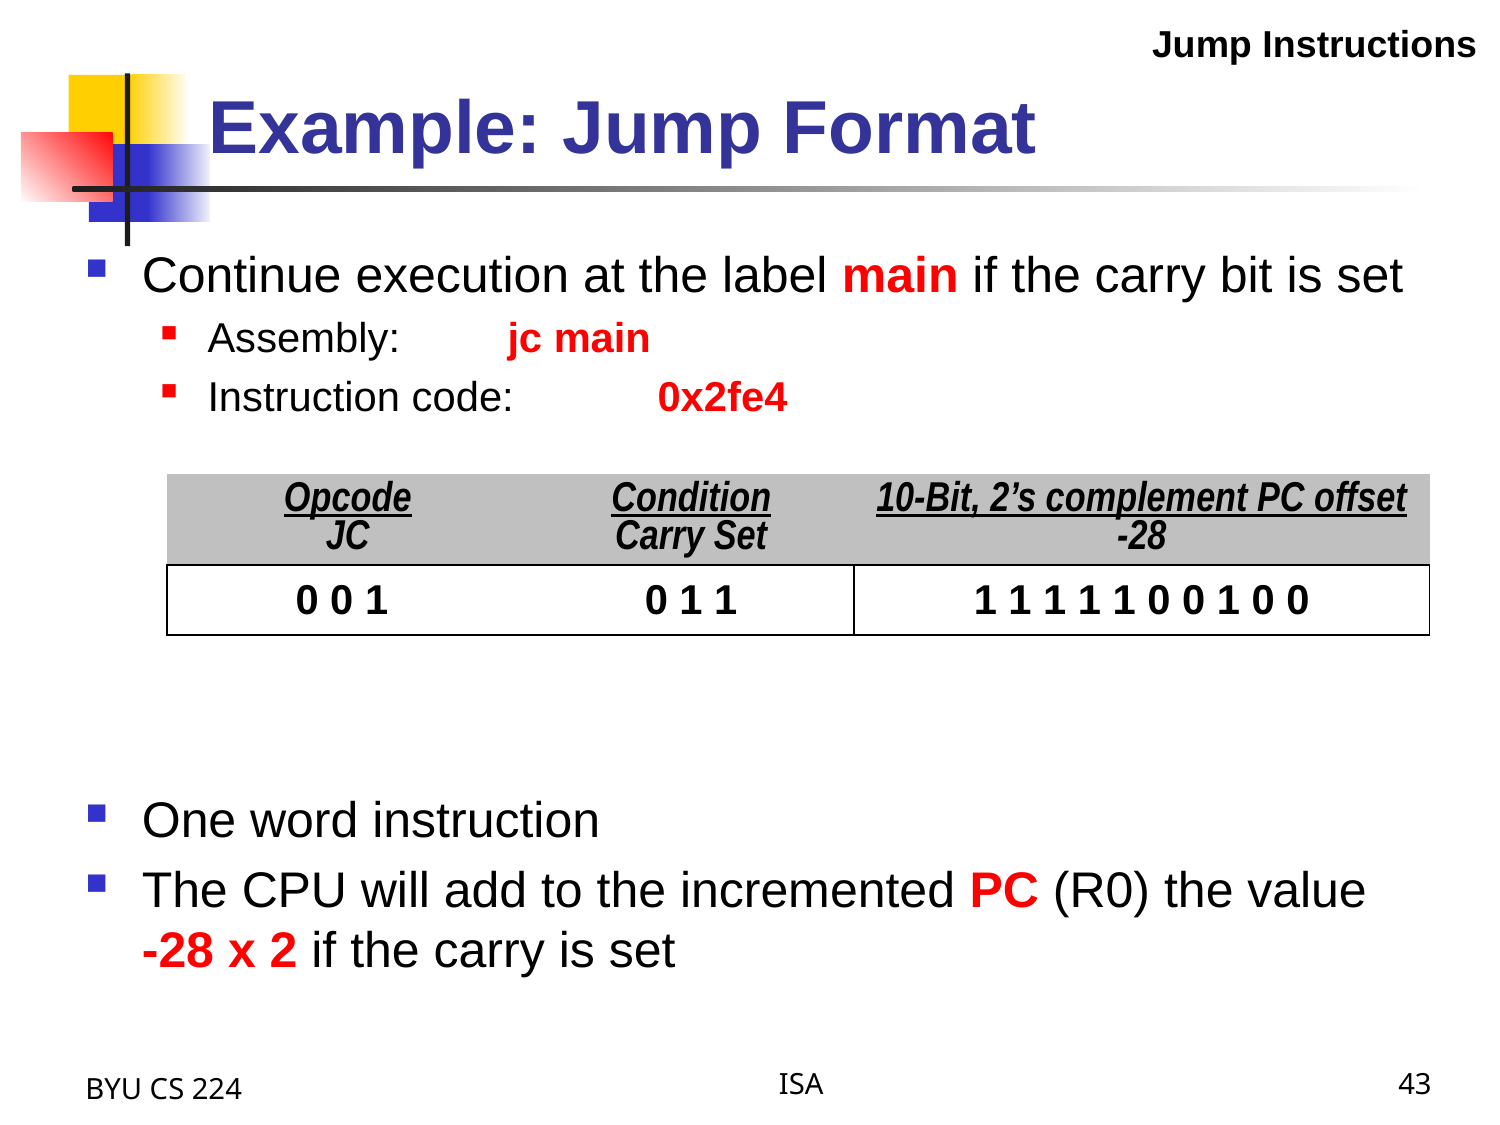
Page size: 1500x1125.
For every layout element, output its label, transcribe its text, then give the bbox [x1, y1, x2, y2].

table_cell 0 1 1 [529, 566, 853, 634]
table_cell 1 1 1 1 1 0 0 1 0 0 [855, 566, 1429, 634]
slide_number 43 [1134, 1045, 1447, 1113]
footer ISA [416, 1045, 1134, 1113]
table_header Condition Carry Set [529, 474, 854, 564]
table_header Opcode JC [167, 474, 529, 564]
list Continue execution at the label main if the carry bit is set Assembly: jc main Instruction code: 0x2fe4 One word instruction The CPU will add to the incremented PC (R0) the value -28 x 2 if the carry is set [70, 235, 1467, 1045]
table_header 10-Bit, 2’s complement PC offset -28 [854, 474, 1430, 564]
title Example: Jump Format [193, 34, 1472, 177]
slide_number BYU CS 224 [70, 1037, 383, 1113]
table_cell 0 0 1 [168, 566, 529, 634]
text_box Jump Instructions [888, 12, 1493, 73]
